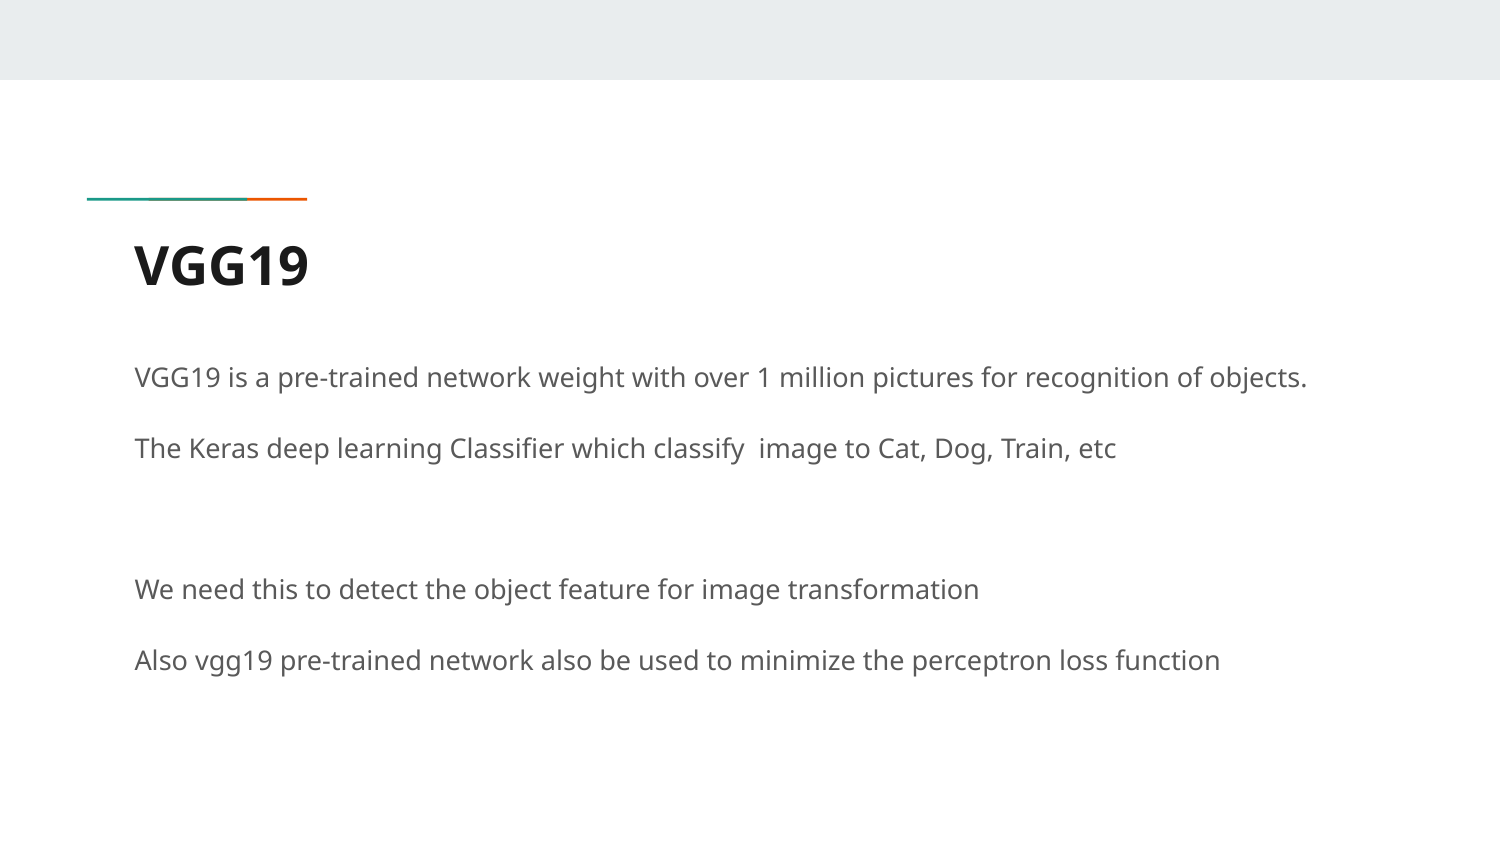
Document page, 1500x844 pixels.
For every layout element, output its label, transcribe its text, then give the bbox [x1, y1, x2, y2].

list VGG19 is a pre-trained network weight with over 1 million pictures for recognition of objects. The Keras deep learning Classifier which classify image to Cat, Dog, Train, etc We need this to detect the object feature for image transformation Also vgg19 pre-trained network also be used to minimize the perceptron loss function [119, 341, 1381, 712]
title VGG19 [119, 216, 1381, 305]
